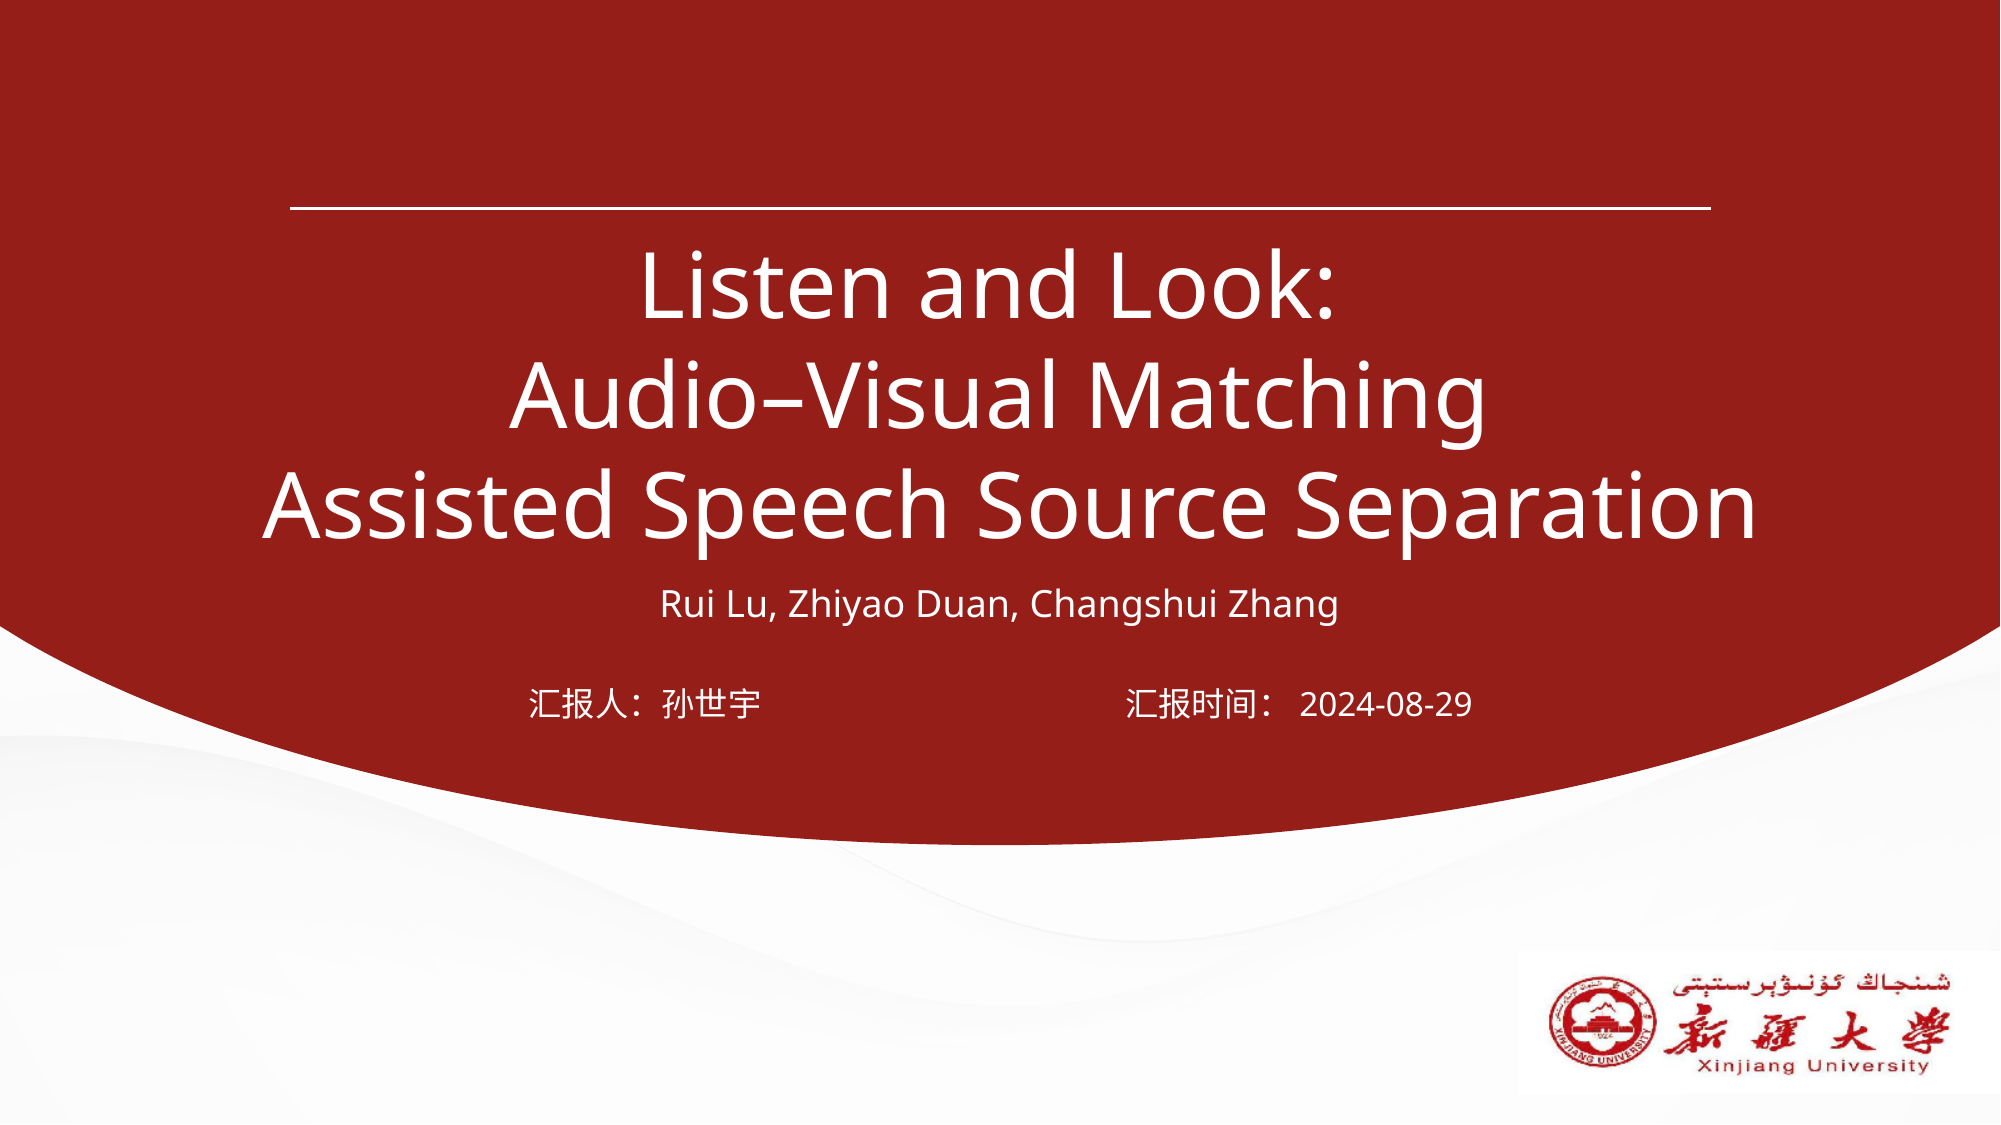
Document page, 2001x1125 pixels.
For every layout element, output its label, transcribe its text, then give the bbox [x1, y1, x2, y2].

picture [0, 628, 2000, 1124]
text_box Rui Lu, Zhiyao Duan, Changshui Zhang [659, 580, 1341, 626]
text_box [0, 0, 2000, 847]
text_box Listen and Look: Audio–Visual Matching Assisted Speech Source Separation [289, 227, 1711, 342]
text_box 汇报时间：2024-08-29 [1125, 683, 1473, 724]
text_box 汇报人：孙世宇 [528, 683, 762, 724]
